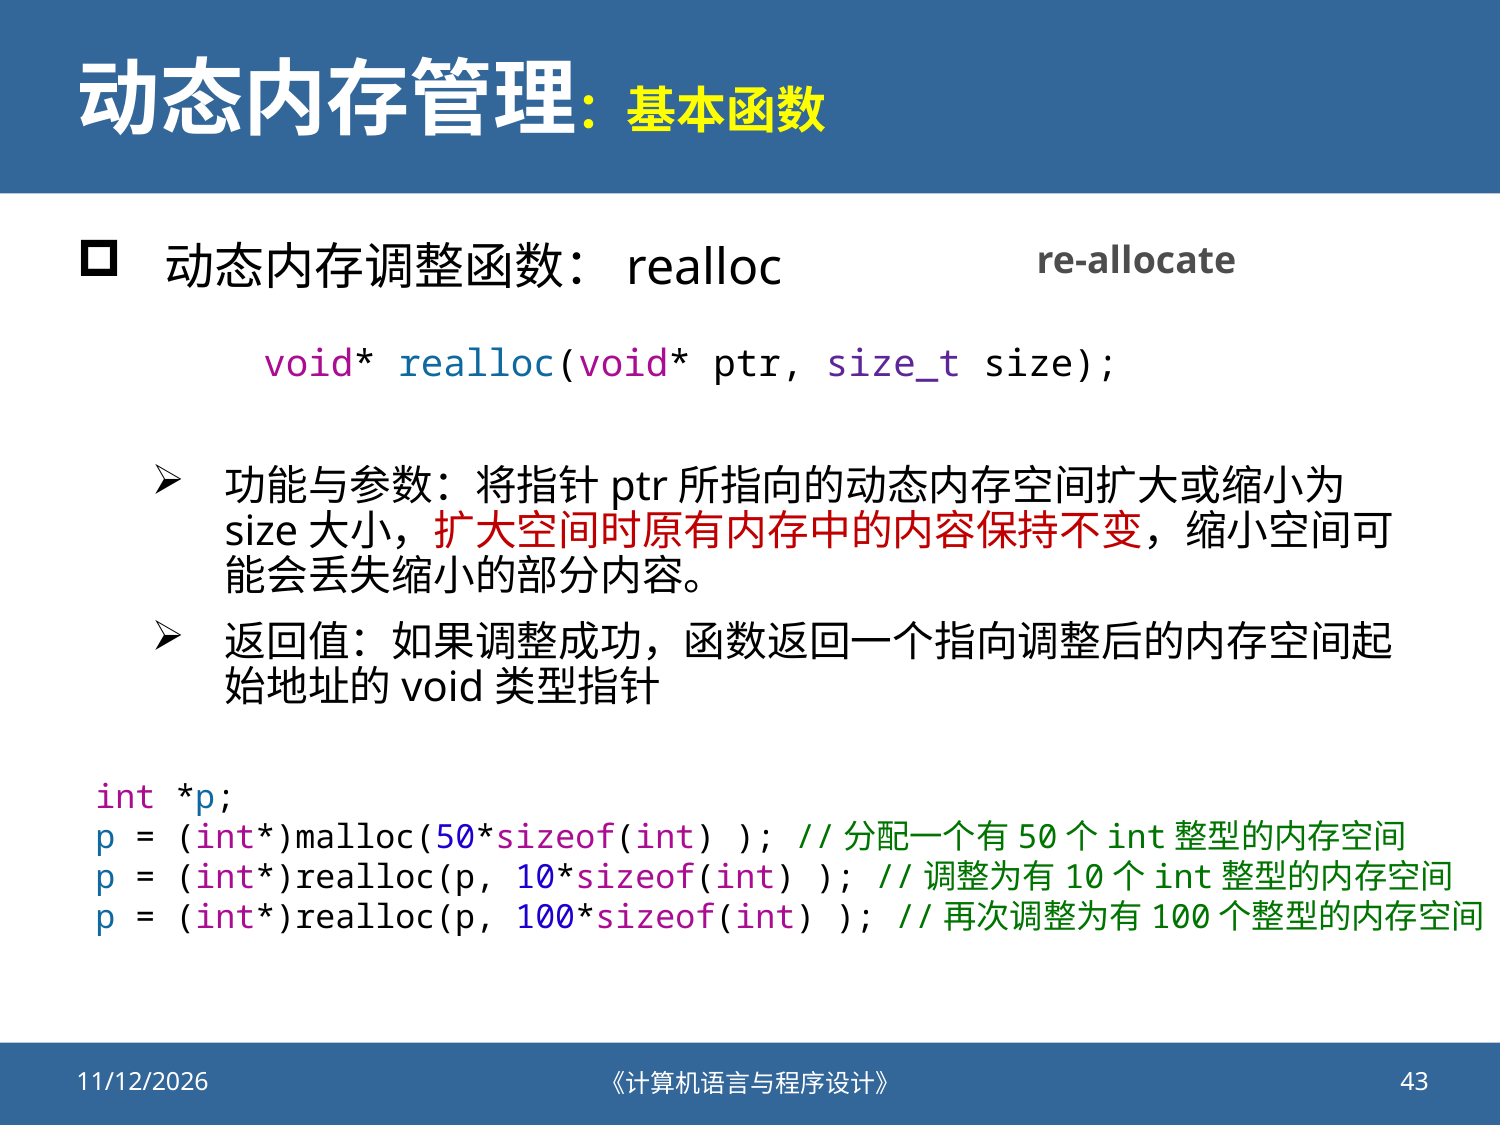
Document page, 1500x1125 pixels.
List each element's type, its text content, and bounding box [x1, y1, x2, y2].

list 动态内存调整函数：realloc 功能与参数：将指针ptr所指向的动态内存空间扩大或缩小为size大小，扩大空间时原有内存中的内容保持不变，缩小空间可能会丢失缩小的部分内容。 返回值：如果调整成功，函数返回一个指向调整后的内存空间起始地址的void类型指针 [61, 221, 1441, 1014]
text_box void* realloc(void* ptr, size_t size); [248, 331, 1134, 392]
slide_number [61, 1052, 422, 1113]
text_box int *p; p = (int*)malloc(50*sizeof(int) ); //分配一个有50个int整型的内存空间 p = (int*)realloc(p, 10*sizeof(int) ); //调整为有10个int整型的内存空间 p = (int*)realloc(p, 100*sizeof(int) ); //再次调整为有100个整型的内存空间 [80, 767, 1500, 943]
slide_number 43 [1084, 1052, 1444, 1113]
title 动态内存管理：基本函数 [61, 27, 1441, 177]
text_box re-allocate [1021, 229, 1252, 289]
footer 《计算机语言与程序设计》 [480, 1052, 1021, 1113]
